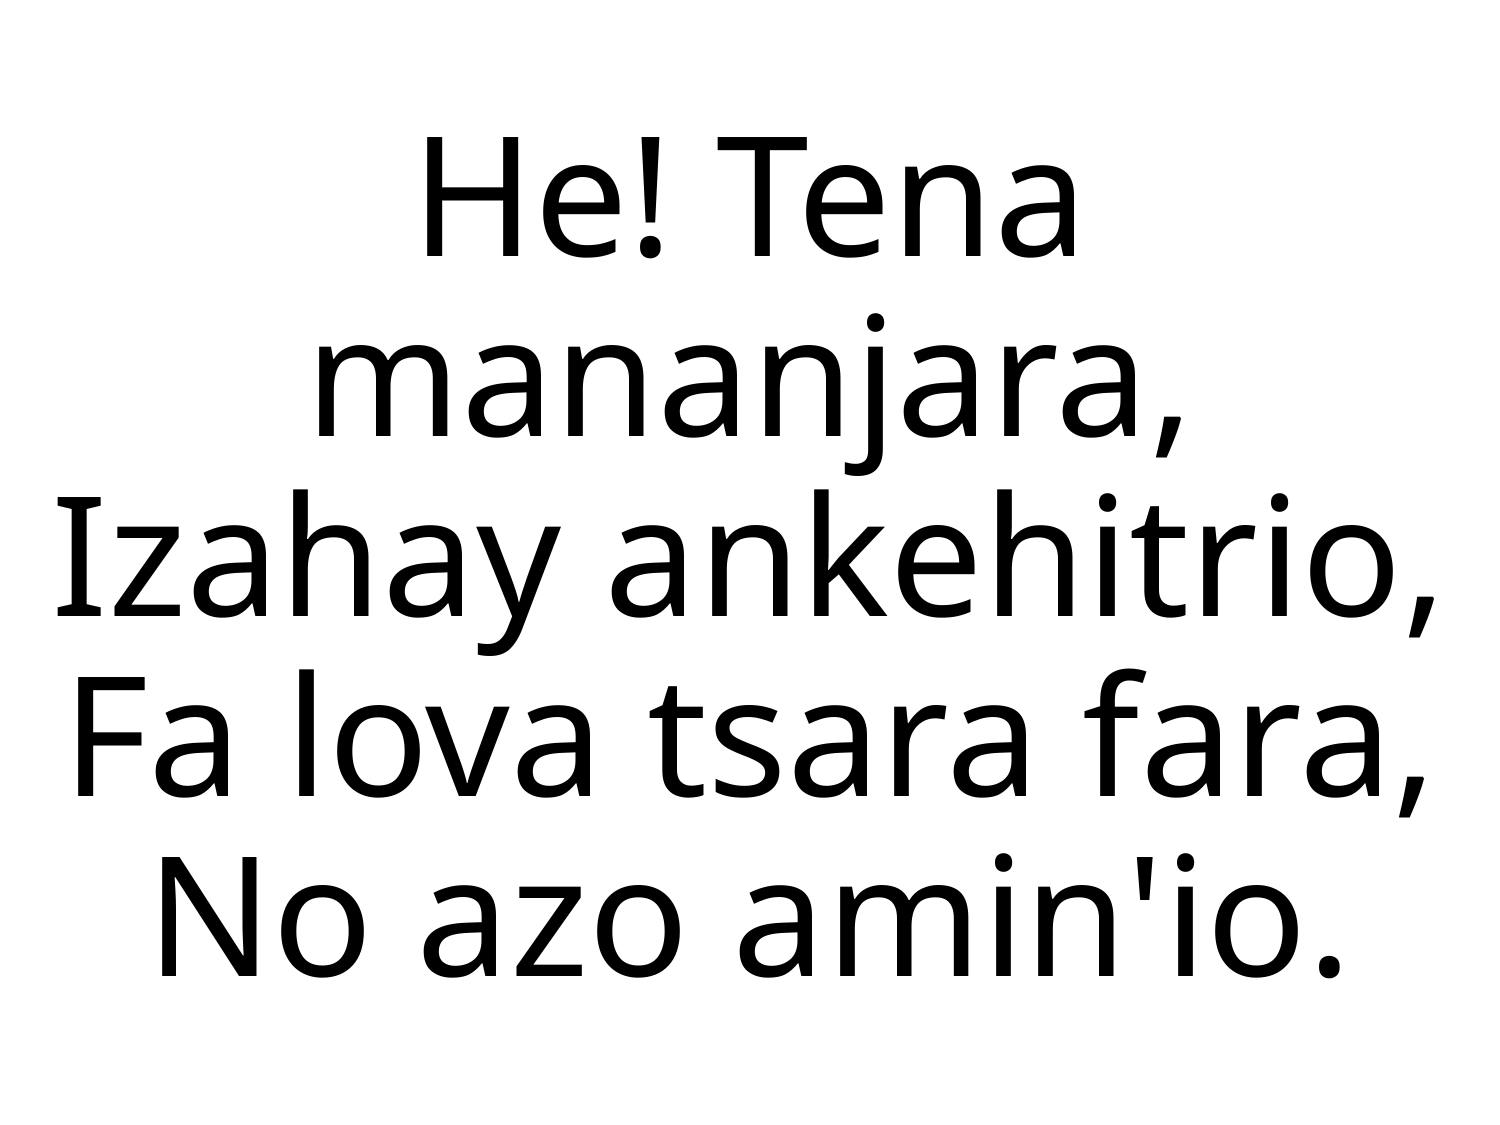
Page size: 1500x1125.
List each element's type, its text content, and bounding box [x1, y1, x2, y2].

title He! Tena mananjara, Izahay ankehitrio, Fa lova tsara fara, No azo amin'io. [0, 453, 1500, 672]
